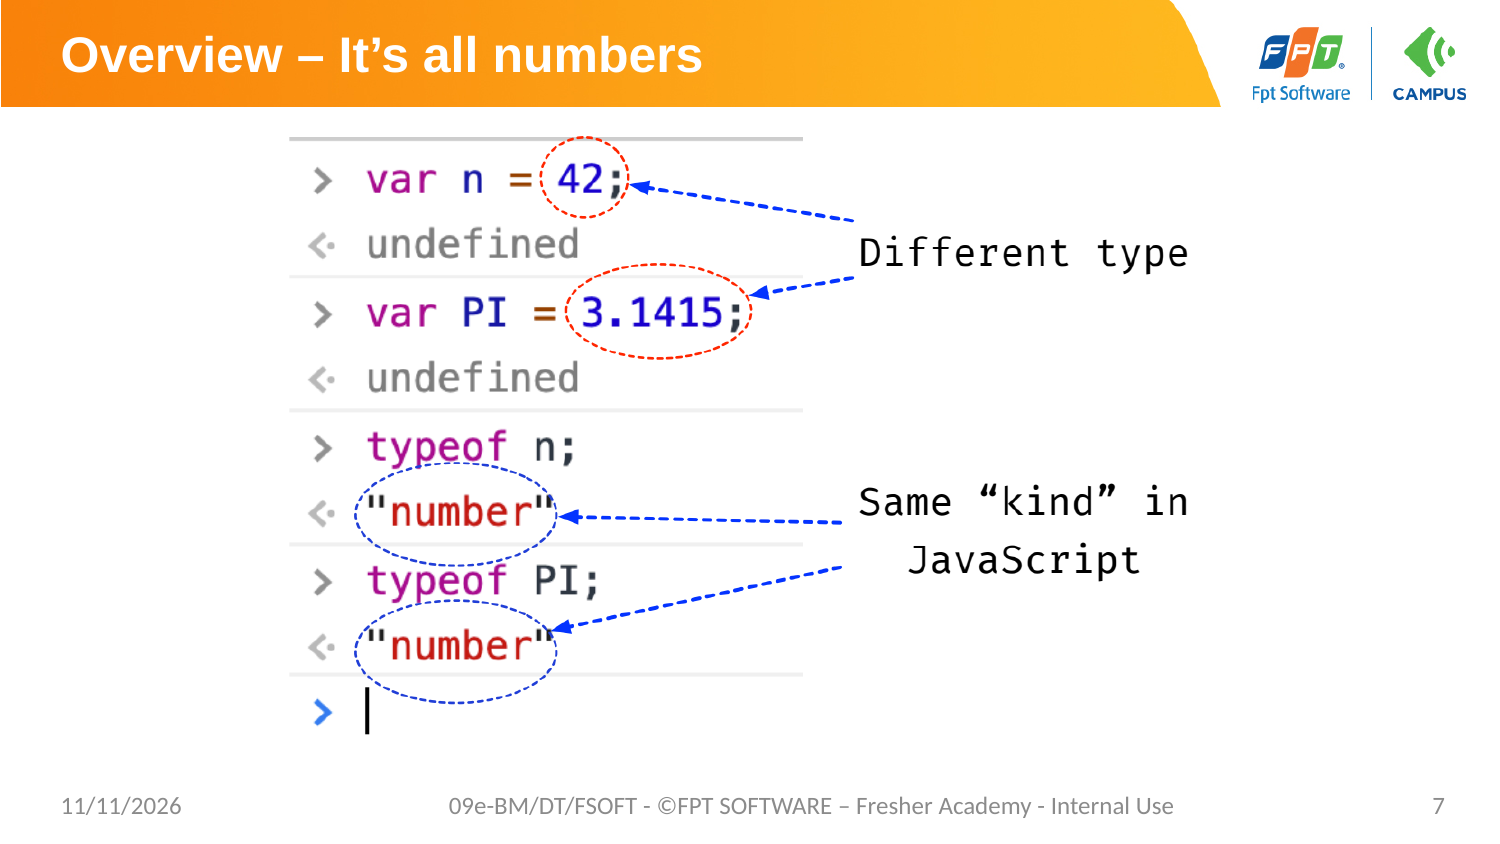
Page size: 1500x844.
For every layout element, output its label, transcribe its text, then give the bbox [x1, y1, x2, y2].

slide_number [45, 782, 270, 827]
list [289, 136, 1207, 752]
footer 09e-BM/DT/FSOFT - ©FPT SOFTWARE – Fresher Academy - Internal Use [289, 782, 1335, 827]
title Overview – It’s all numbers [45, 0, 1176, 106]
picture [1, 0, 1499, 844]
slide_number 7 [1350, 782, 1461, 827]
